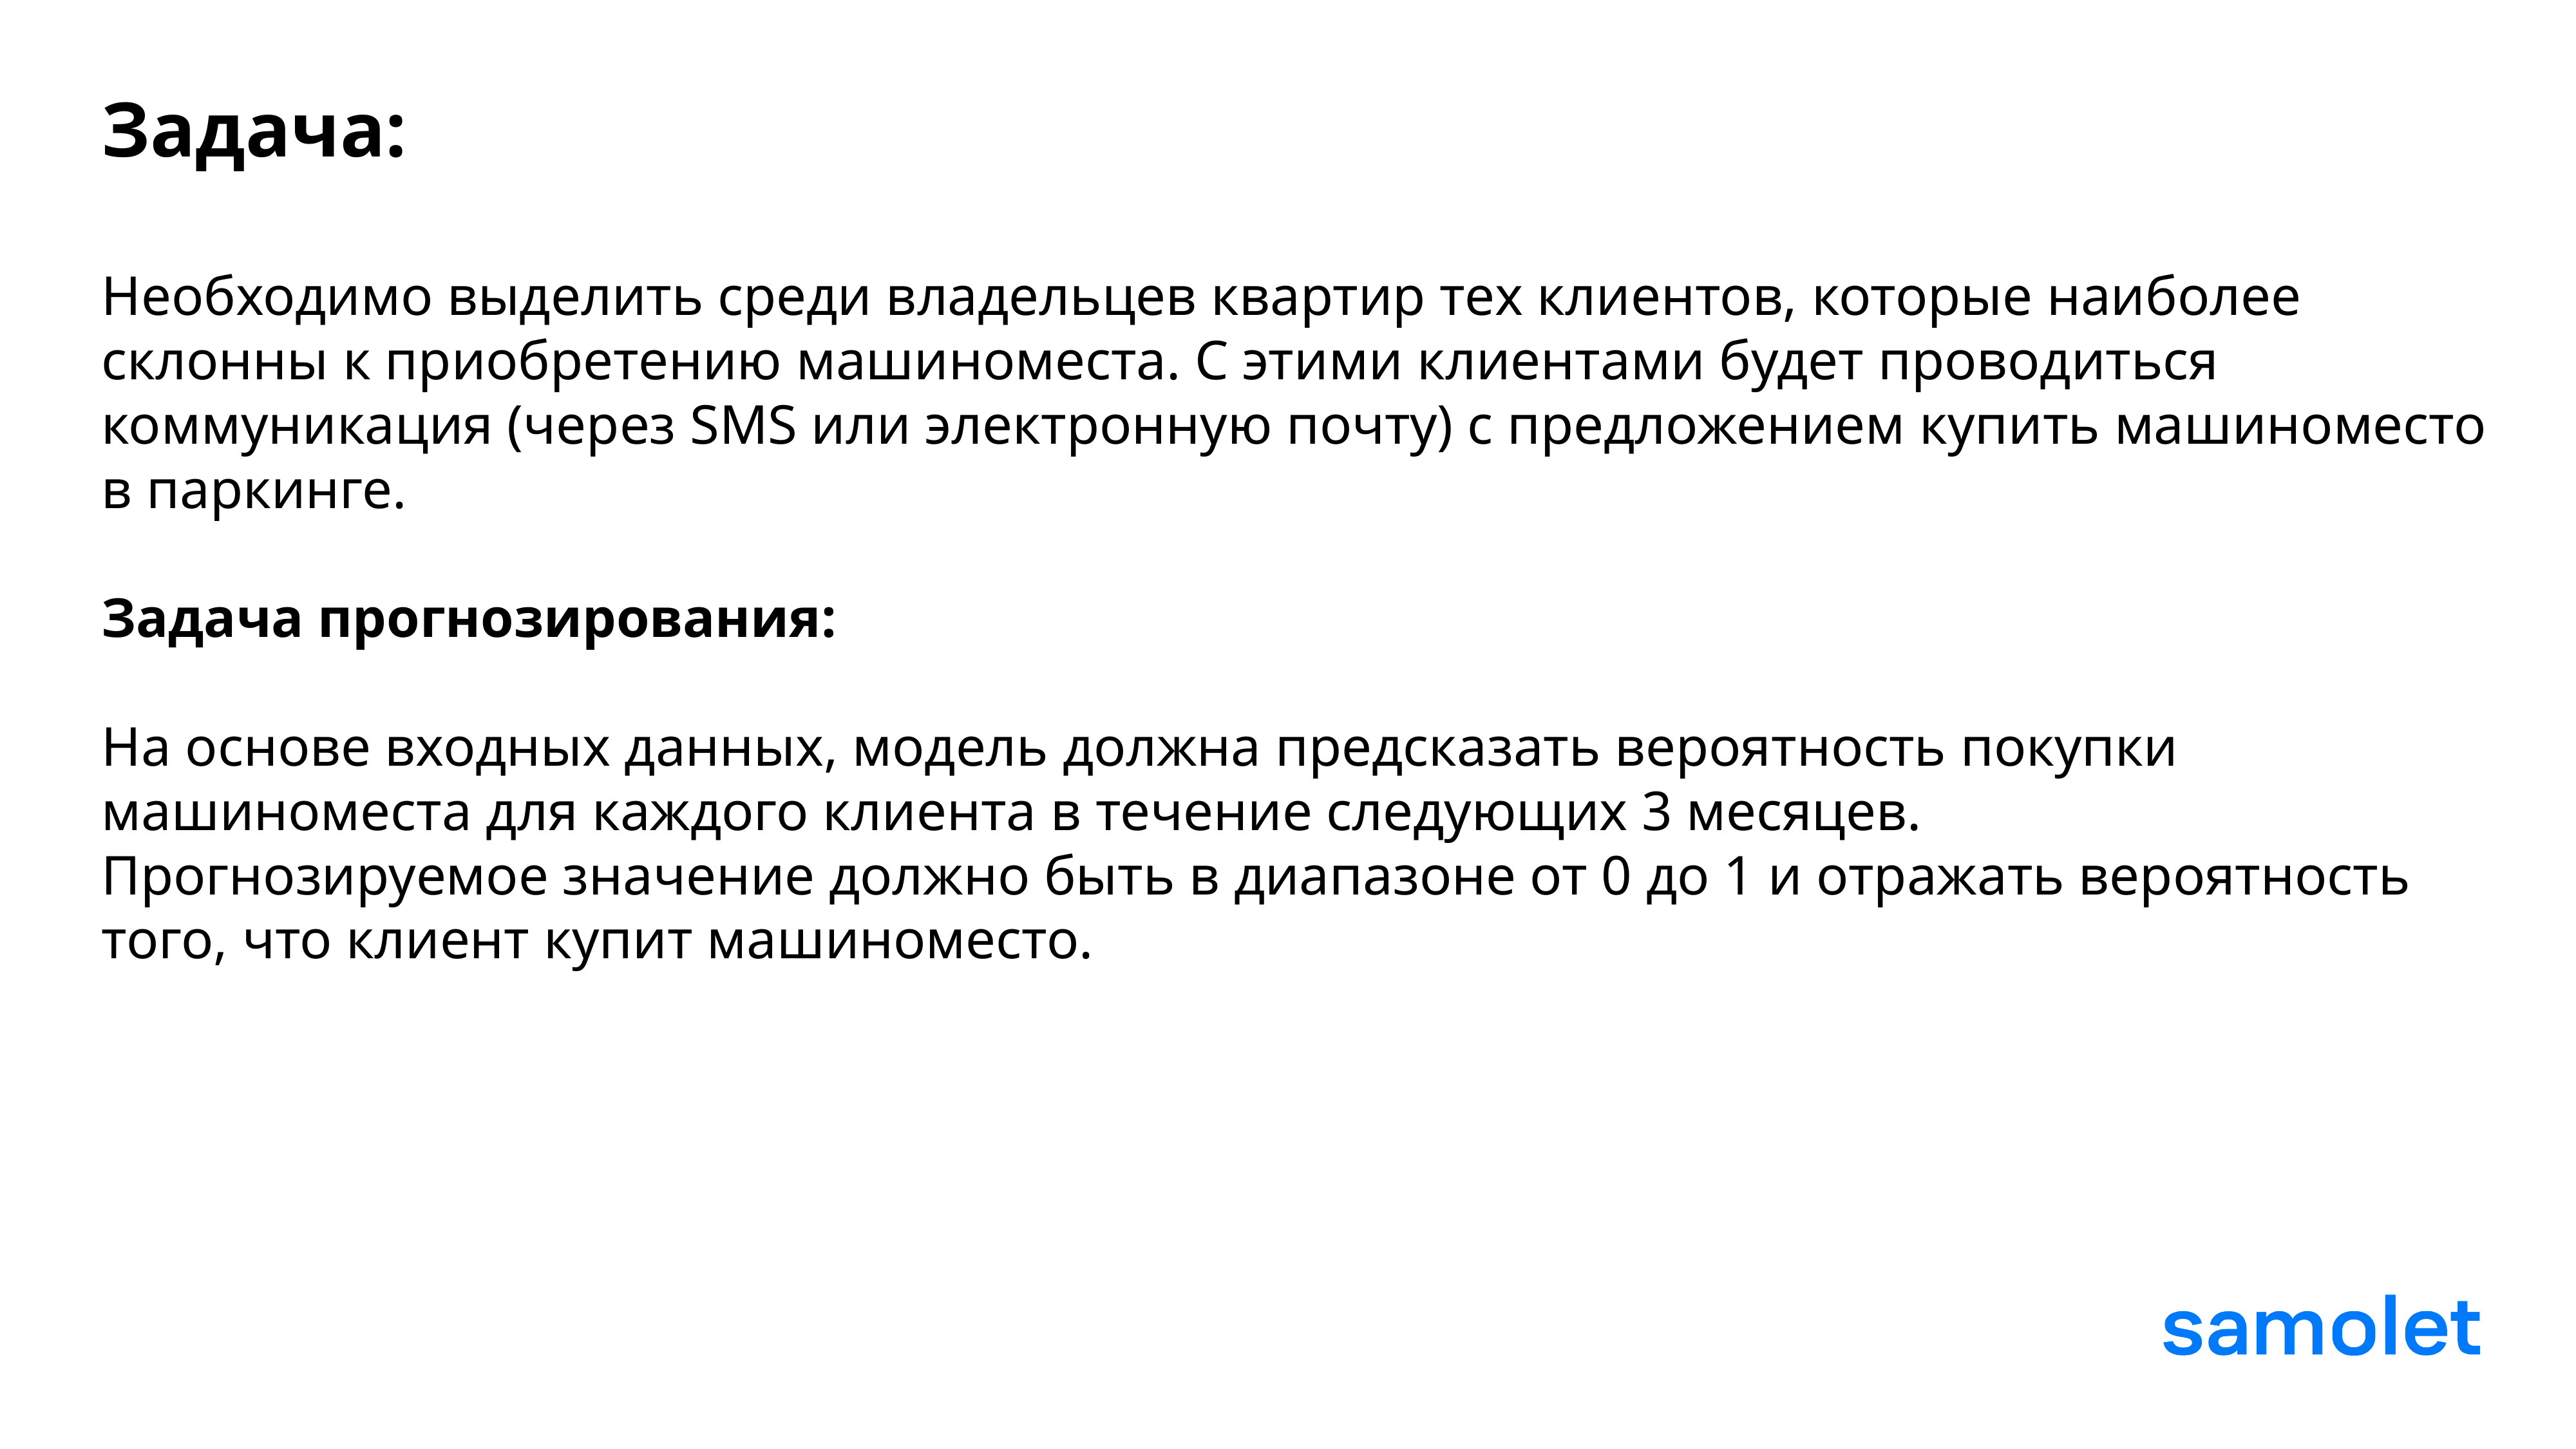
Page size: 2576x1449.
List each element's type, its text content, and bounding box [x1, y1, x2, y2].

picture [2162, 1293, 2481, 1357]
title Задача: Необходимо выделить среди владельцев квартир тех клиентов, которые наиболее склонны к приобретению машиноместа. С этими клиентами будет проводиться коммуникация (через SMS или электронную почту) с предложением купить машиноместо в паркинге. Задача прогнозирования: На основе входных данных, модель должна предсказать вероятность покупки машиноместа для каждого клиента в течение следующих 3 месяцев. Прогнозируемое значение должно быть в диапазоне от 0 до 1 и отражать вероятность того, что клиент купит машиноместо. [95, 75, 2505, 1285]
